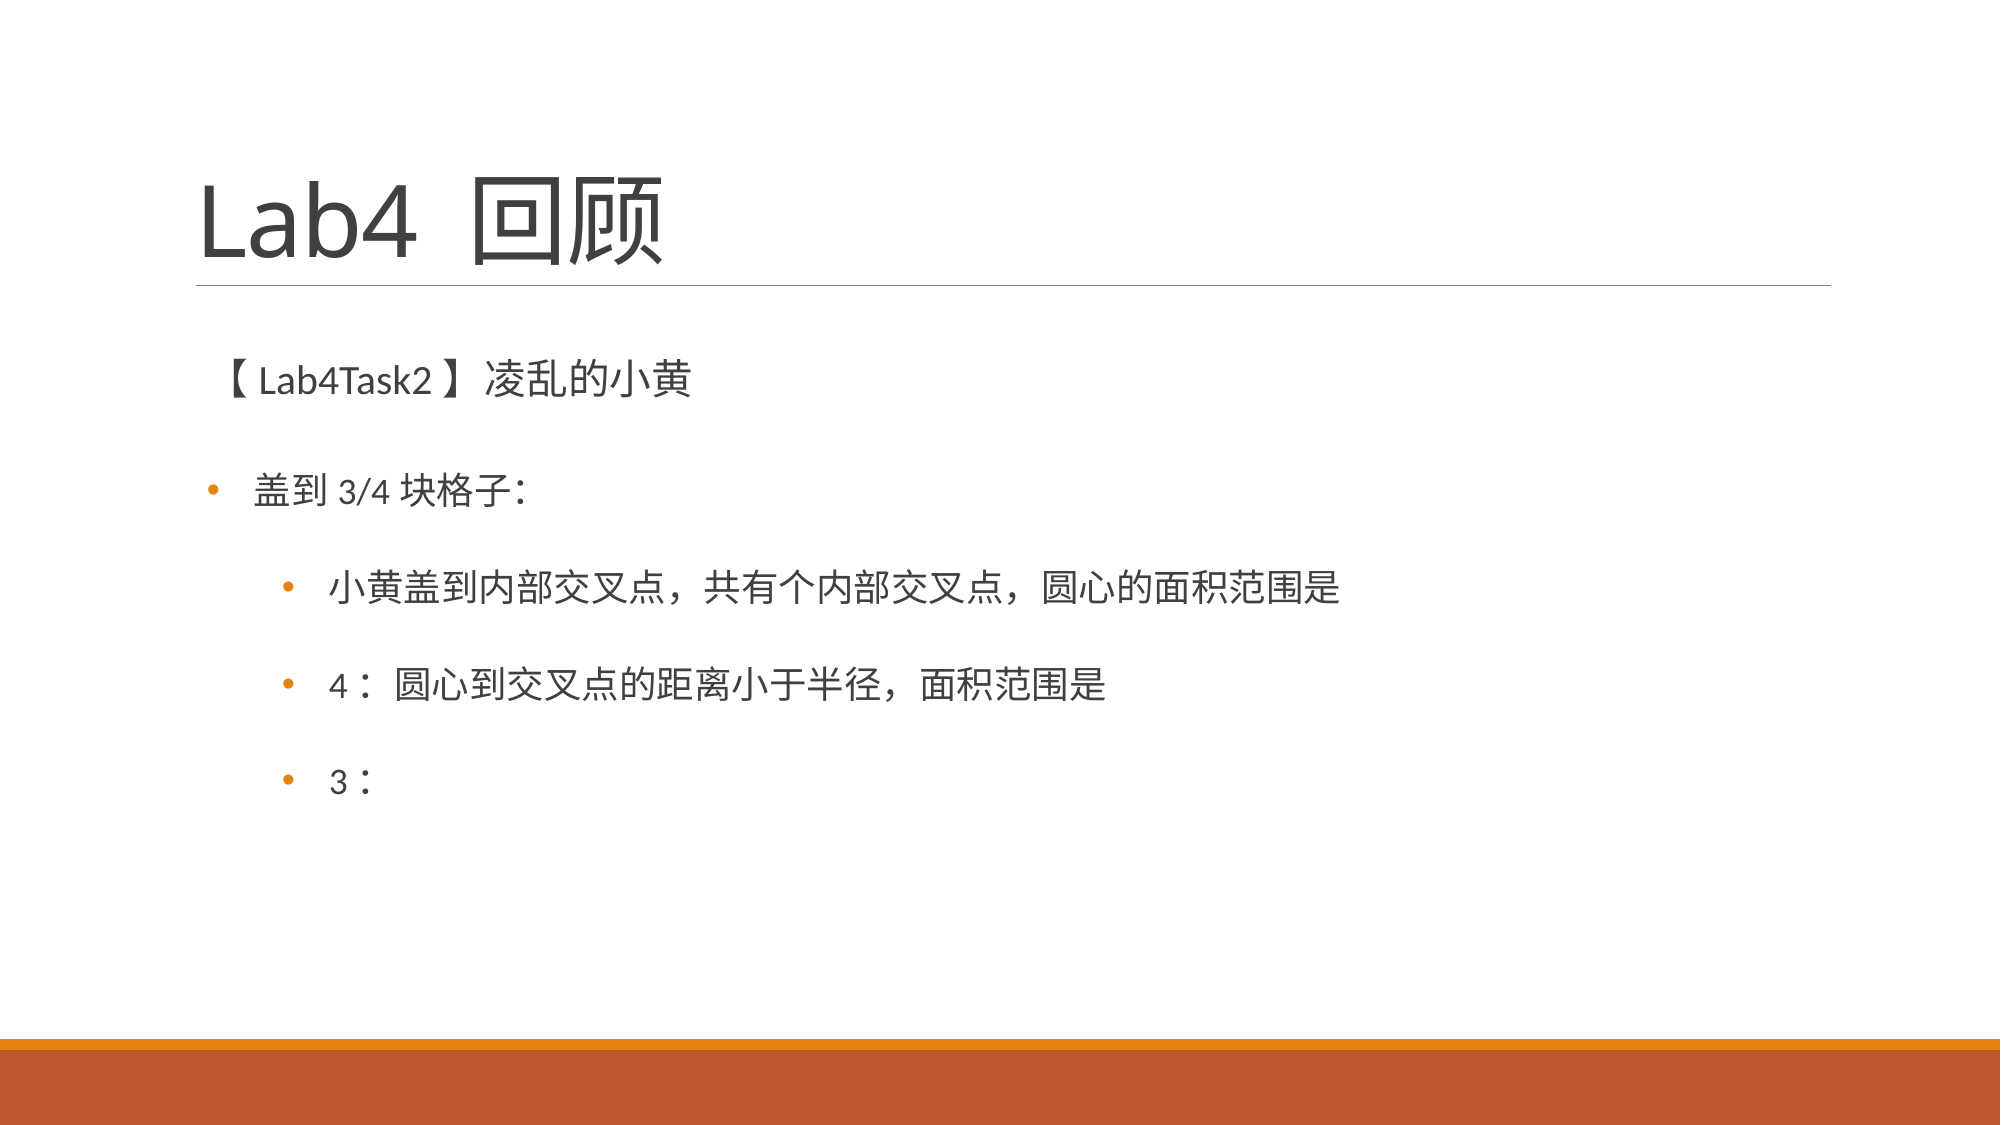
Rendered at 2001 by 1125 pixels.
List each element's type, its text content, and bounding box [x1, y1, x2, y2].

title Lab4 回顾 [180, 47, 1830, 285]
text_box 【Lab4Task2】凌乱的小黄 [191, 320, 1830, 410]
